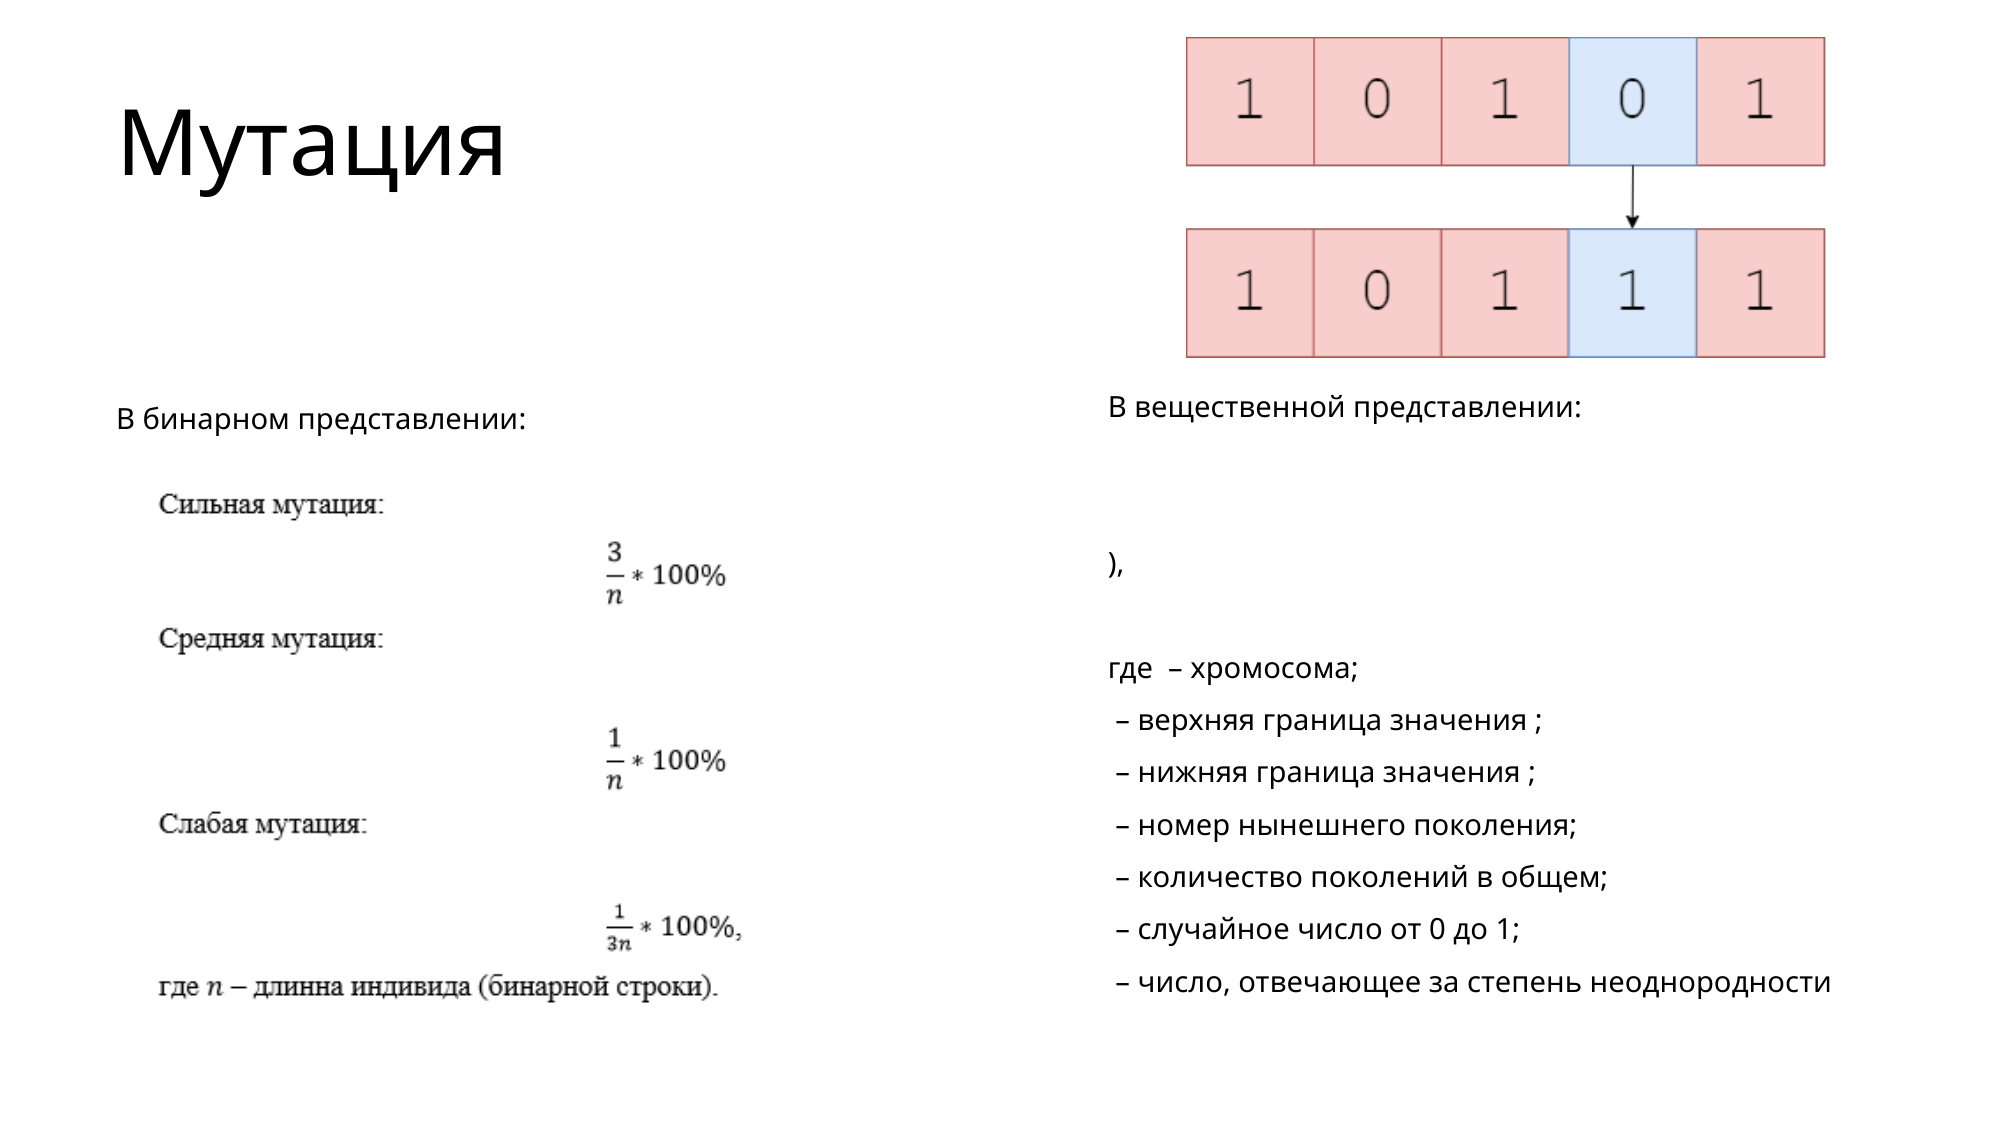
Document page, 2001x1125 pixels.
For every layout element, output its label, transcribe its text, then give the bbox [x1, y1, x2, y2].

list В бинарном представлении: [101, 397, 952, 1112]
picture [1185, 37, 1827, 359]
picture [101, 466, 882, 1017]
title Мутация [101, 37, 1185, 255]
